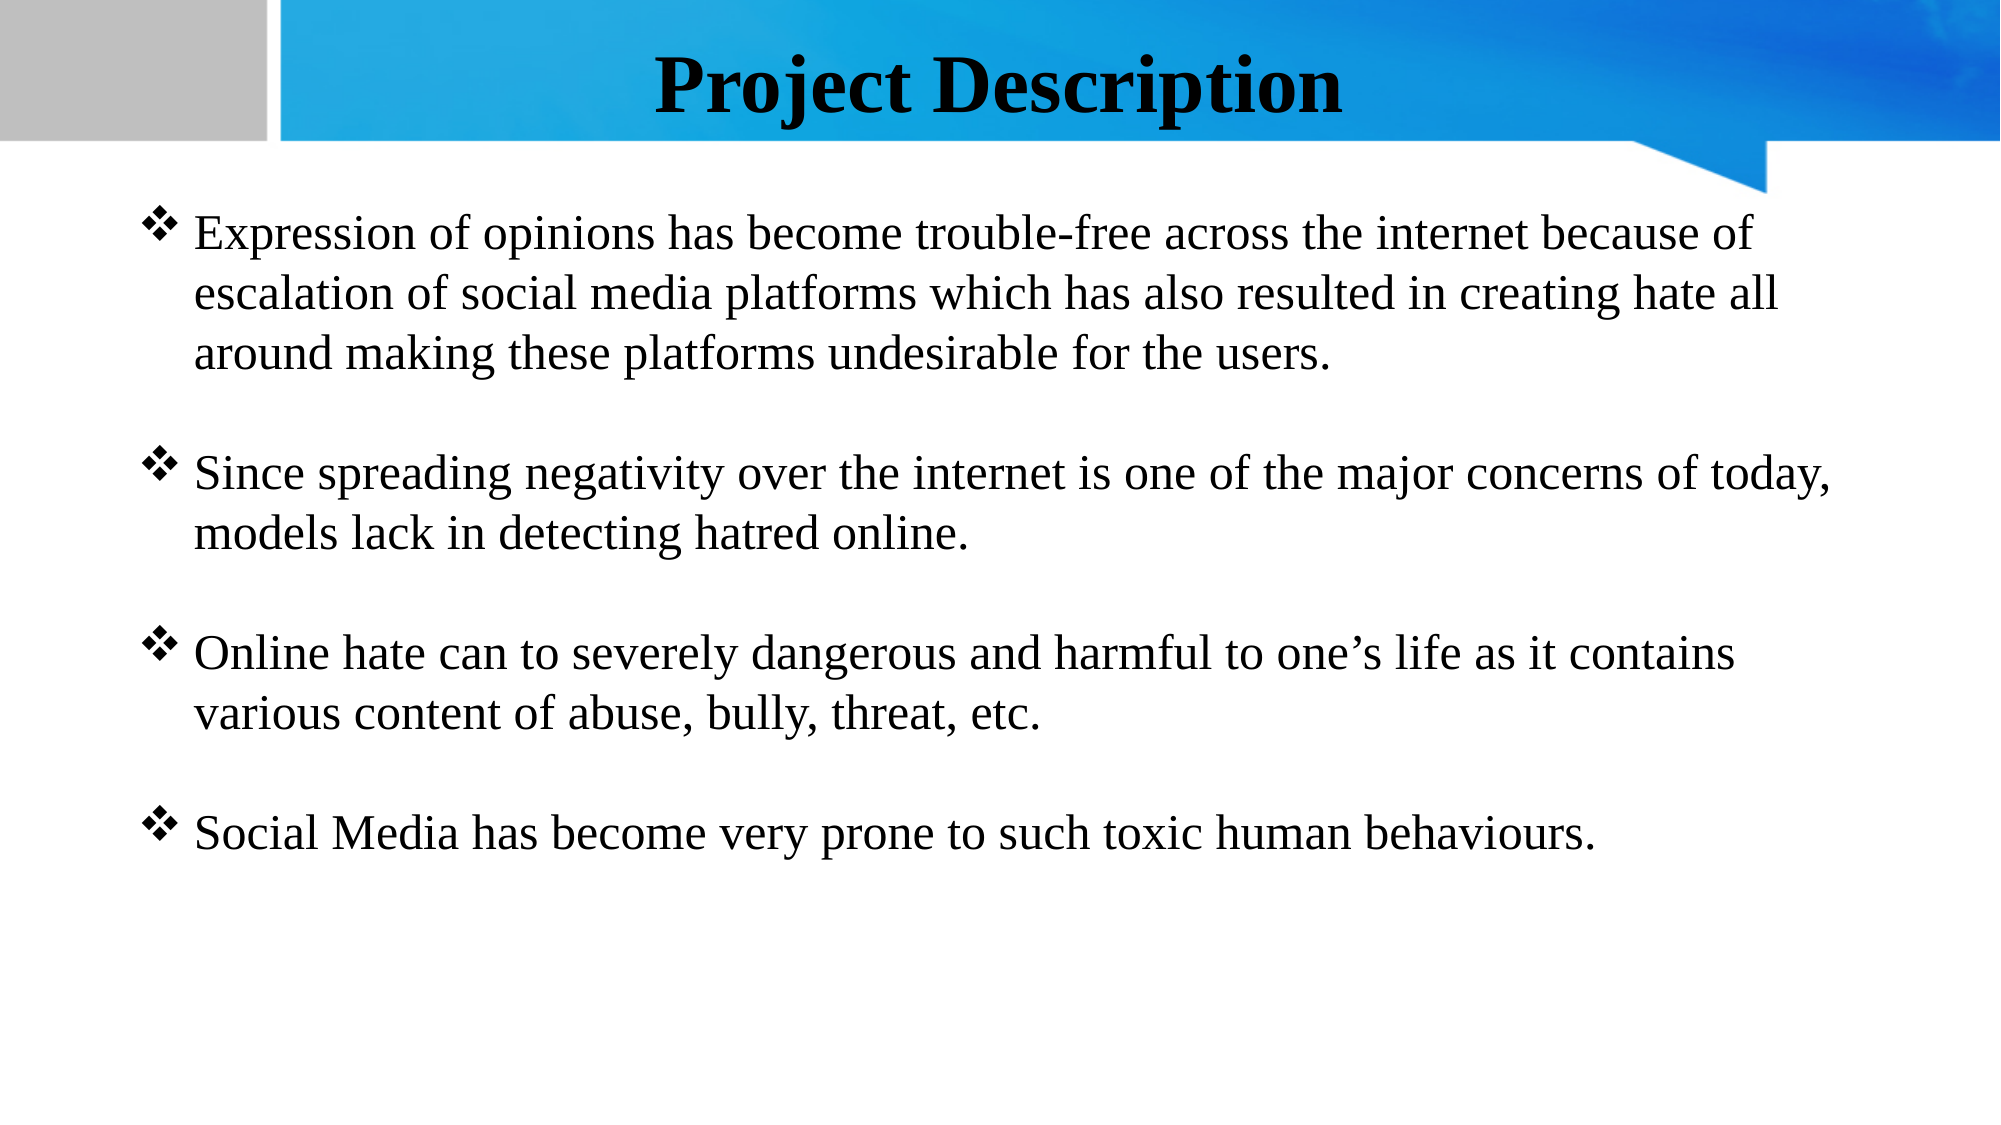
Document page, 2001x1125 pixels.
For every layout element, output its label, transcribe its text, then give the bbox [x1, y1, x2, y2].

title Project Description [99, 30, 1901, 127]
list Expression of opinions has become trouble-free across the internet because of escalation of social media platforms which has also resulted in creating hate all around making these platforms undesirable for the users. Since spreading negativity over the internet is one of the major concerns of today, models lack in detecting hatred online. Online hate can to severely dangerous and harmful to one’s life as it contains various content of abuse, bully, threat, etc. Social Media has become very prone to such toxic human behaviours. [99, 192, 1901, 1006]
picture [0, 0, 2000, 1125]
